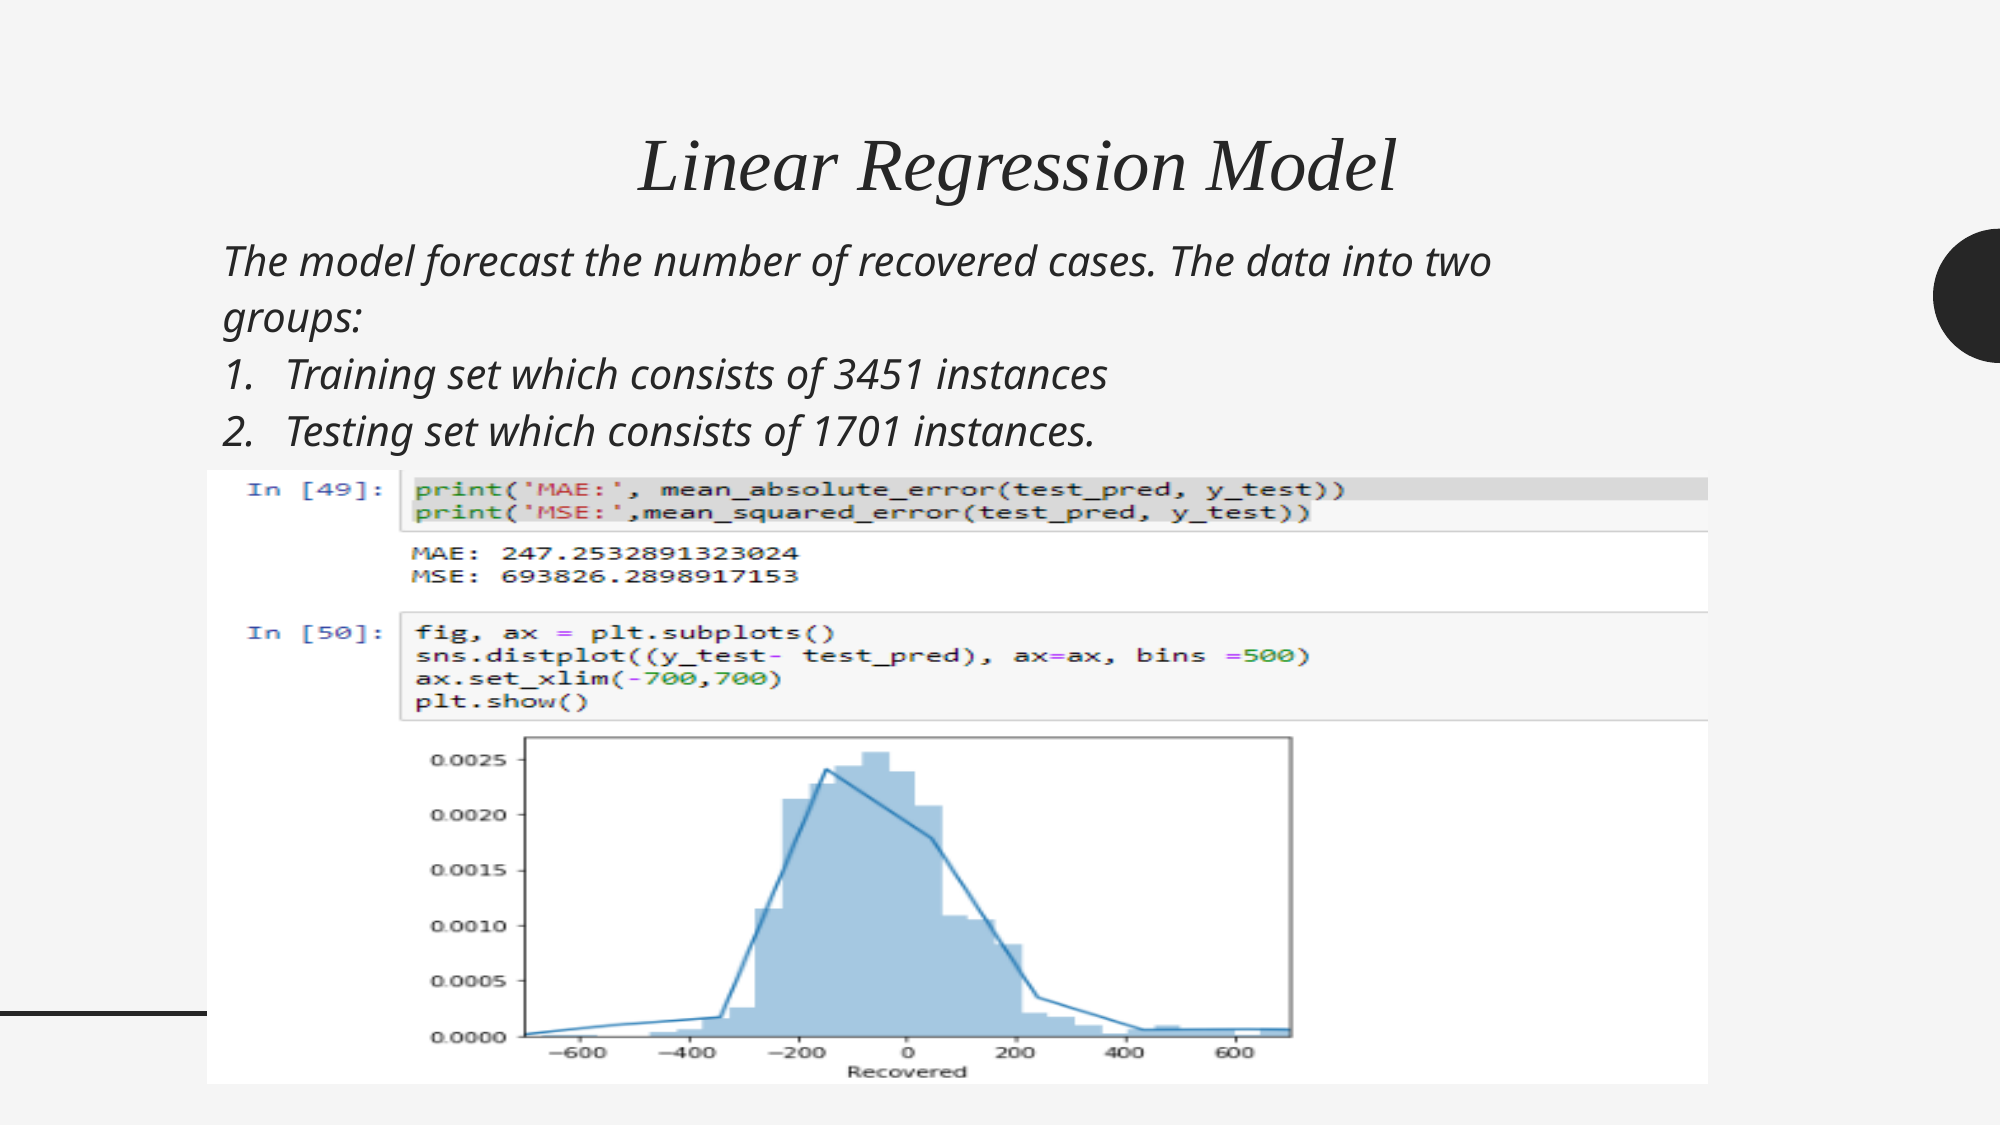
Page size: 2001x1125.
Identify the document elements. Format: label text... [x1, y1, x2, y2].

picture [207, 470, 1708, 1084]
list Linear Regression Model [329, 96, 1708, 231]
text_box The model forecast the number of recovered cases. The data into two groups: Training set which consists of 3451 instances Testing set which consists of 1701 instances. [207, 220, 1586, 470]
